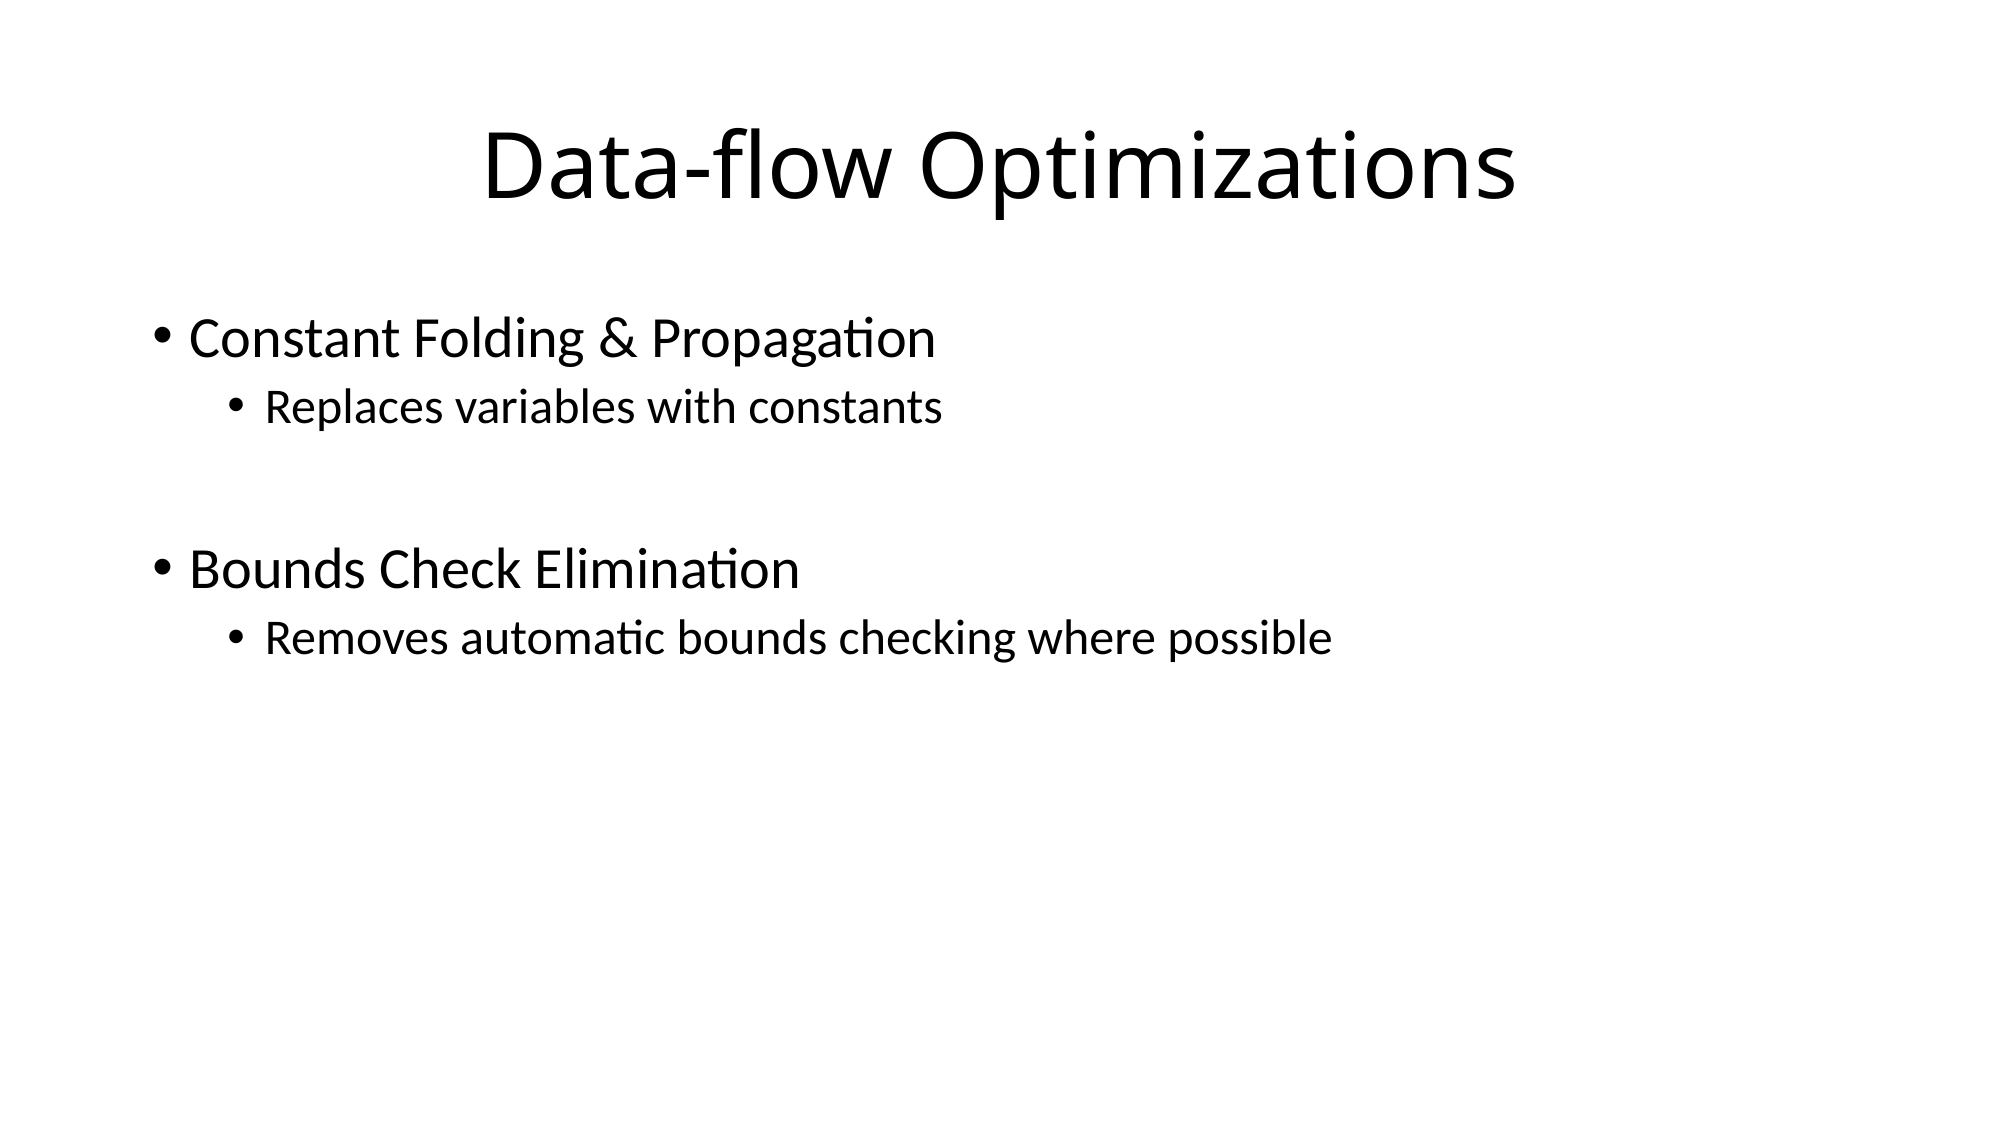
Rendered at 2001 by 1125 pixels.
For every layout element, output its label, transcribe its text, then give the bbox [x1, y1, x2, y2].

title Data-flow Optimizations [137, 59, 1863, 278]
list Constant Folding & Propagation Replaces variables with constants Bounds Check Elimination Removes automatic bounds checking where possible [137, 299, 1863, 1014]
